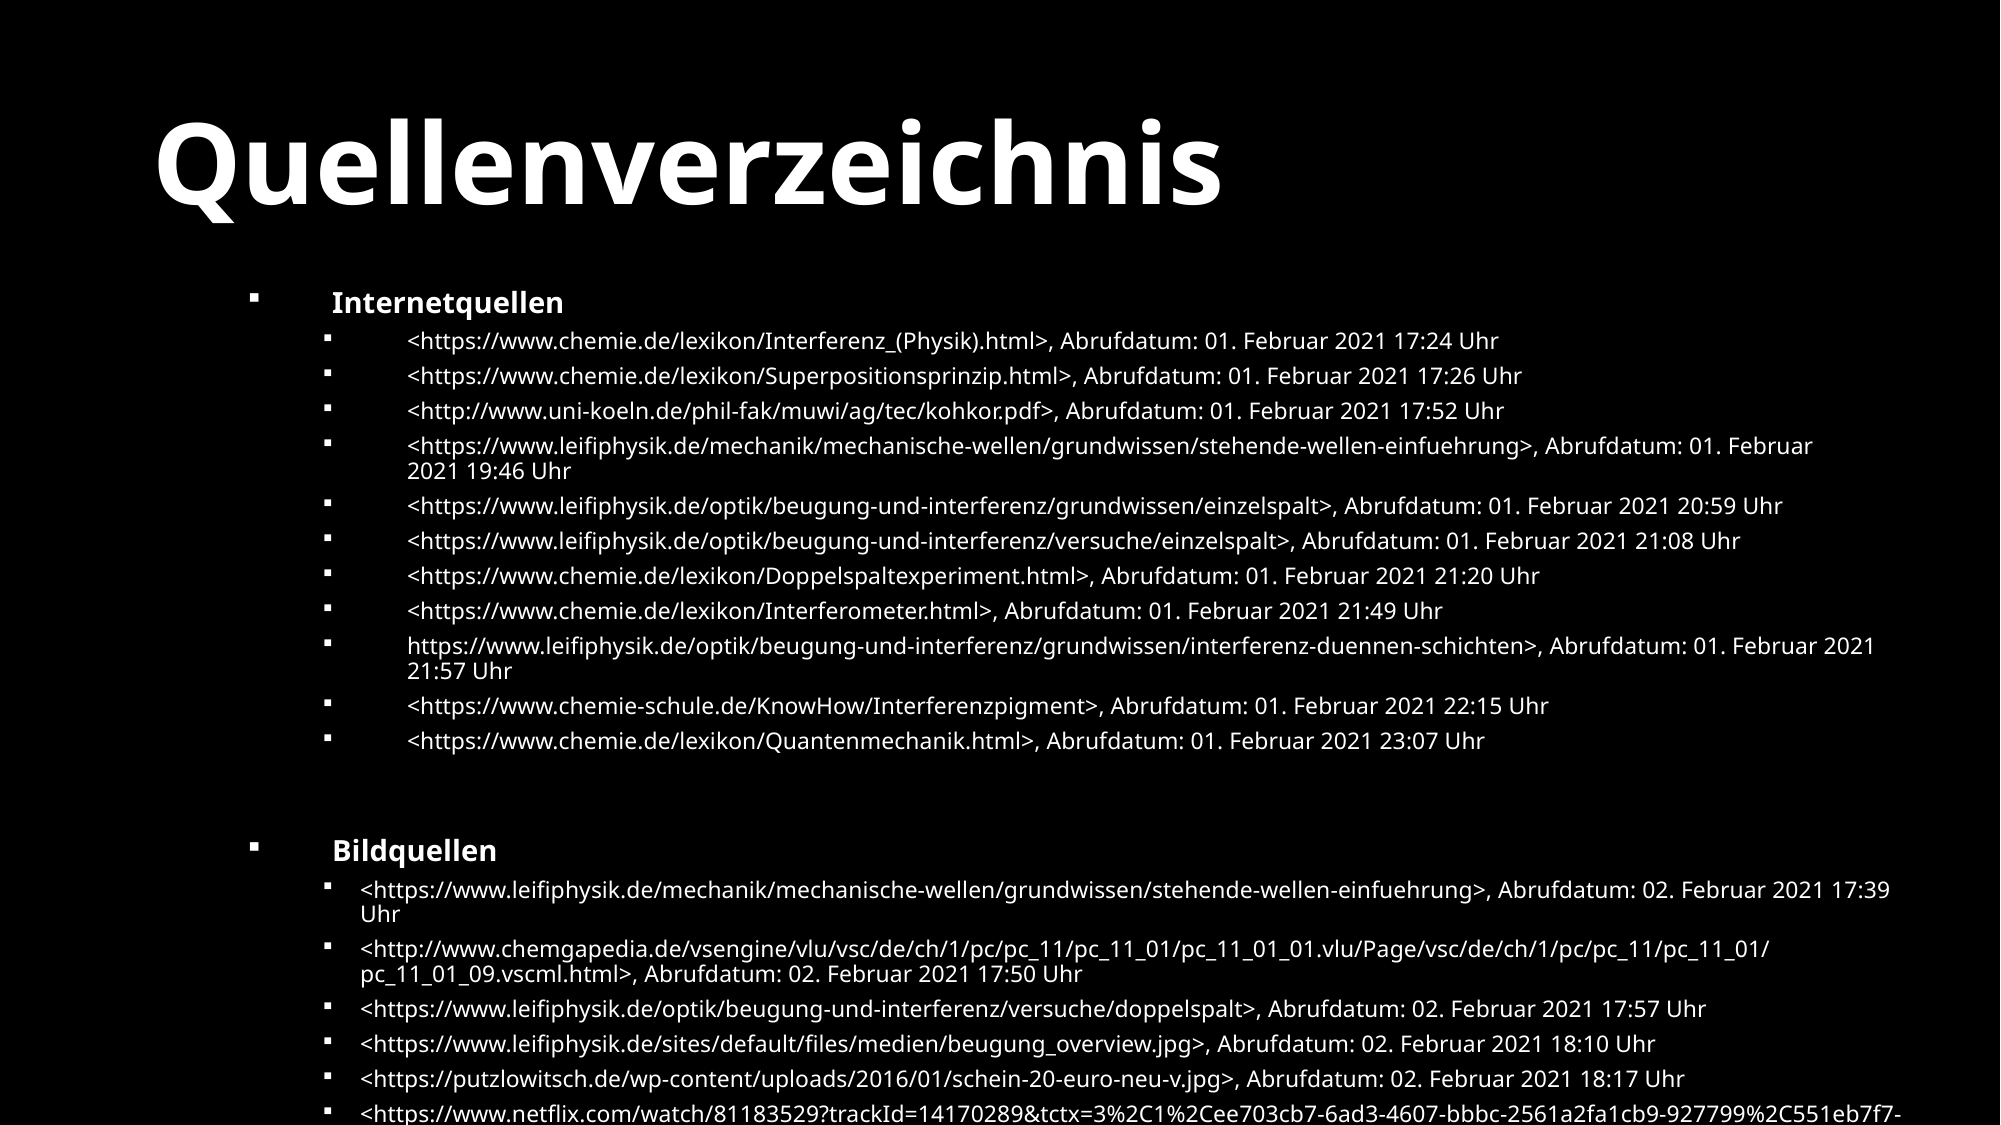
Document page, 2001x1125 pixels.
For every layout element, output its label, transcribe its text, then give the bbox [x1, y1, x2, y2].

list Internetquellen <https://www.chemie.de/lexikon/Interferenz_(Physik).html>, Abrufdatum: 01. Februar 2021 17:24 Uhr <https://www.chemie.de/lexikon/Superpositionsprinzip.html>, Abrufdatum: 01. Februar 2021 17:26 Uhr <http://www.uni-koeln.de/phil-fak/muwi/ag/tec/kohkor.pdf>, Abrufdatum: 01. Februar 2021 17:52 Uhr <https://www.leifiphysik.de/mechanik/mechanische-wellen/grundwissen/stehende-wellen-einfuehrung>, Abrufdatum: 01. Februar 2021 19:46 Uhr <https://www.leifiphysik.de/optik/beugung-und-interferenz/grundwissen/einzelspalt>, Abrufdatum: 01. Februar 2021 20:59 Uhr <https://www.leifiphysik.de/optik/beugung-und-interferenz/versuche/einzelspalt>, Abrufdatum: 01. Februar 2021 21:08 Uhr <https://www.chemie.de/lexikon/Doppelspaltexperiment.html>, Abrufdatum: 01. Februar 2021 21:20 Uhr <https://www.chemie.de/lexikon/Interferometer.html>, Abrufdatum: 01. Februar 2021 21:49 Uhr https://www.leifiphysik.de/optik/beugung-und-interferenz/grundwissen/interferenz-duennen-schichten>, Abrufdatum: 01. Februar 2021 21:57 Uhr <https://www.chemie-schule.de/KnowHow/Interferenzpigment>, Abrufdatum: 01. Februar 2021 22:15 Uhr <https://www.chemie.de/lexikon/Quantenmechanik.html>, Abrufdatum: 01. Februar 2021 23:07 Uhr Bildquellen <https://www.leifiphysik.de/mechanik/mechanische-wellen/grundwissen/stehende-wellen-einfuehrung>, Abrufdatum: 02. Februar 2021 17:39 Uhr <http://www.chemgapedia.de/vsengine/vlu/vsc/de/ch/1/pc/pc_11/pc_11_01/pc_11_01_01.vlu/Page/vsc/de/ch/1/pc/pc_11/pc_11_01/pc_11_01_09.vscml.html>, Abrufdatum: 02. Februar 2021 17:50 Uhr <https://www.leifiphysik.de/optik/beugung-und-interferenz/versuche/doppelspalt>, Abrufdatum: 02. Februar 2021 17:57 Uhr <https://www.leifiphysik.de/sites/default/files/medien/beugung_overview.jpg>, Abrufdatum: 02. Februar 2021 18:10 Uhr <https://putzlowitsch.de/wp-content/uploads/2016/01/schein-20-euro-neu-v.jpg>, Abrufdatum: 02. Februar 2021 18:17 Uhr <https://www.netflix.com/watch/81183529?trackId=14170289&tctx=3%2C1%2Cee703cb7-6ad3-4607-bbbc-2561a2fa1cb9-927799%2C551eb7f7-f29c-465e-9a90-d0d27a599d02_19304742X3XX1612286258651%2C551eb7f7-f29c-465e-9a90-d0d27a599d02_ROOT%2C> Screenshot bei 00:01:24, Abrufdatum: 02. Februar 2021 18:25 Uhr [232, 280, 1924, 1113]
title Quellenverzeichnis [137, 59, 1863, 278]
